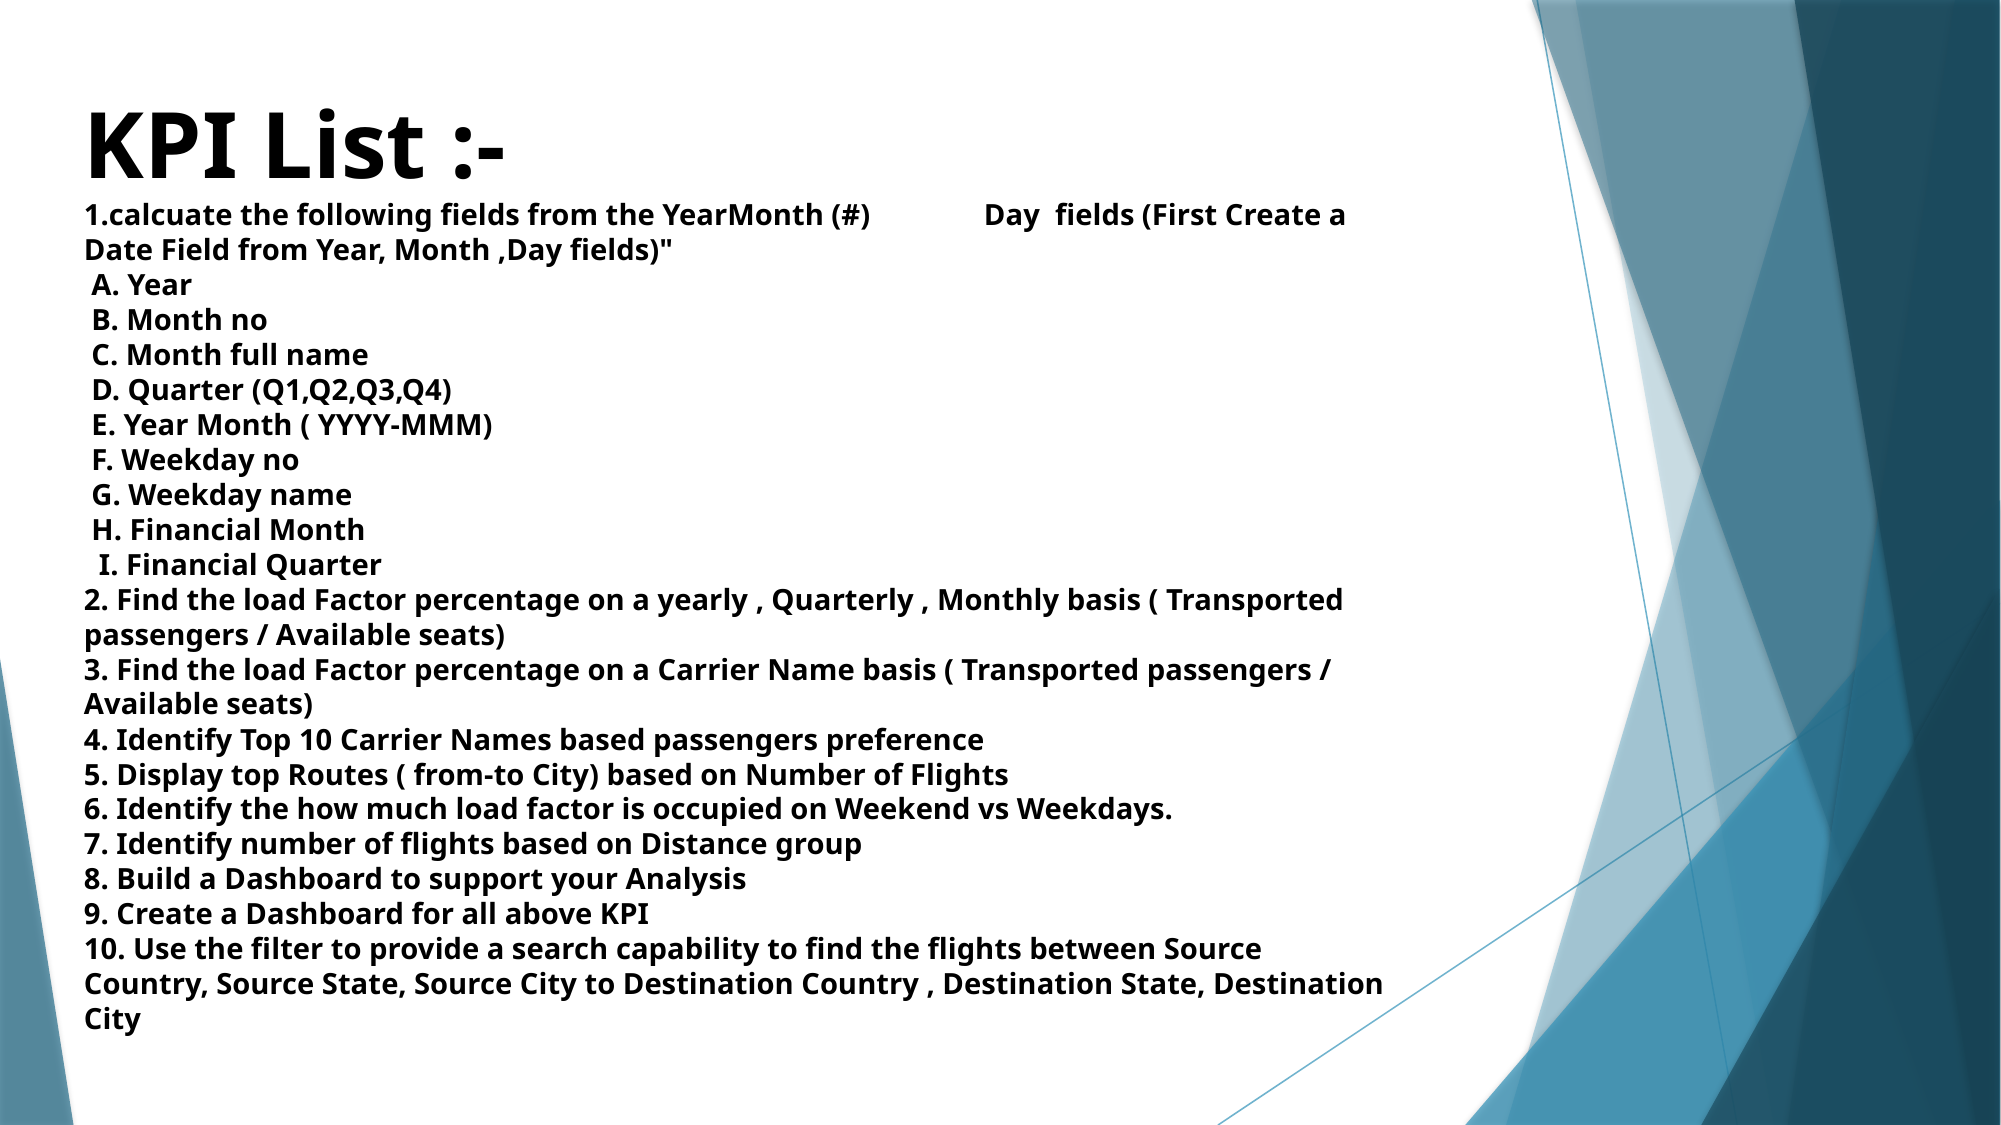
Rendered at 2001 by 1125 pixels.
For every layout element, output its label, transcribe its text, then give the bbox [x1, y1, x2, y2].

text_box KPI List :- 1.calcuate the following fields from the YearMonth (#) Day fields (First Create a Date Field from Year, Month ,Day fields)" A. Year B. Month no C. Month full name D. Quarter (Q1,Q2,Q3,Q4) E. Year Month ( YYYY-MMM) F. Weekday no G. Weekday name H. Financial Month I. Financial Quarter 2. Find the load Factor percentage on a yearly , Quarterly , Monthly basis ( Transported passengers / Available seats) 3. Find the load Factor percentage on a Carrier Name basis ( Transported passengers / Available seats) 4. Identify Top 10 Carrier Names based passengers preference 5. Display top Routes ( from-to City) based on Number of Flights 6. Identify the how much load factor is occupied on Weekend vs Weekdays. 7. Identify number of flights based on Distance group 8. Build a Dashboard to support your Analysis 9. Create a Dashboard for all above KPI 10. Use the filter to provide a search capability to find the flights between Source Country, Source State, Source City to Destination Country , Destination State, Destination City [69, 79, 1407, 1093]
